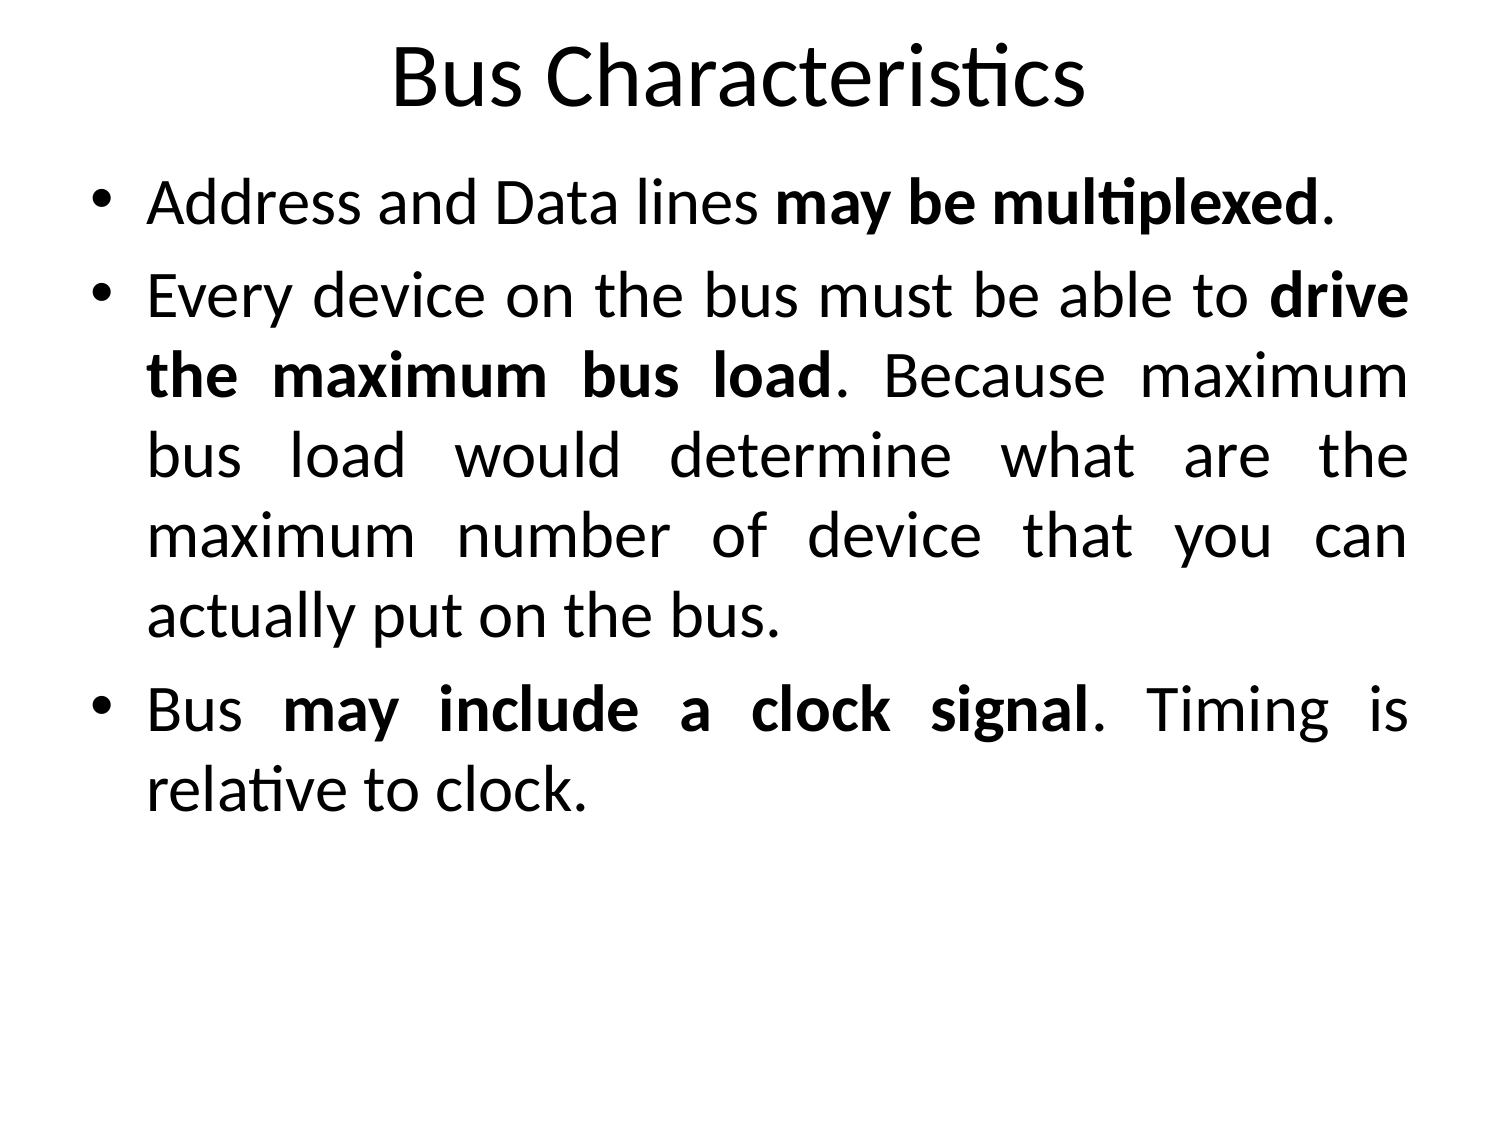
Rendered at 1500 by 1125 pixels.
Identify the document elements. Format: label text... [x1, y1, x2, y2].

list Address and Data lines may be multiplexed. Every device on the bus must be able to drive the maximum bus load. Because maximum bus load would determine what are the maximum number of device that you can actually put on the bus. Bus may include a clock signal. Timing is relative to clock. [75, 149, 1425, 1005]
title Bus Characteristics [75, 2, 1425, 138]
